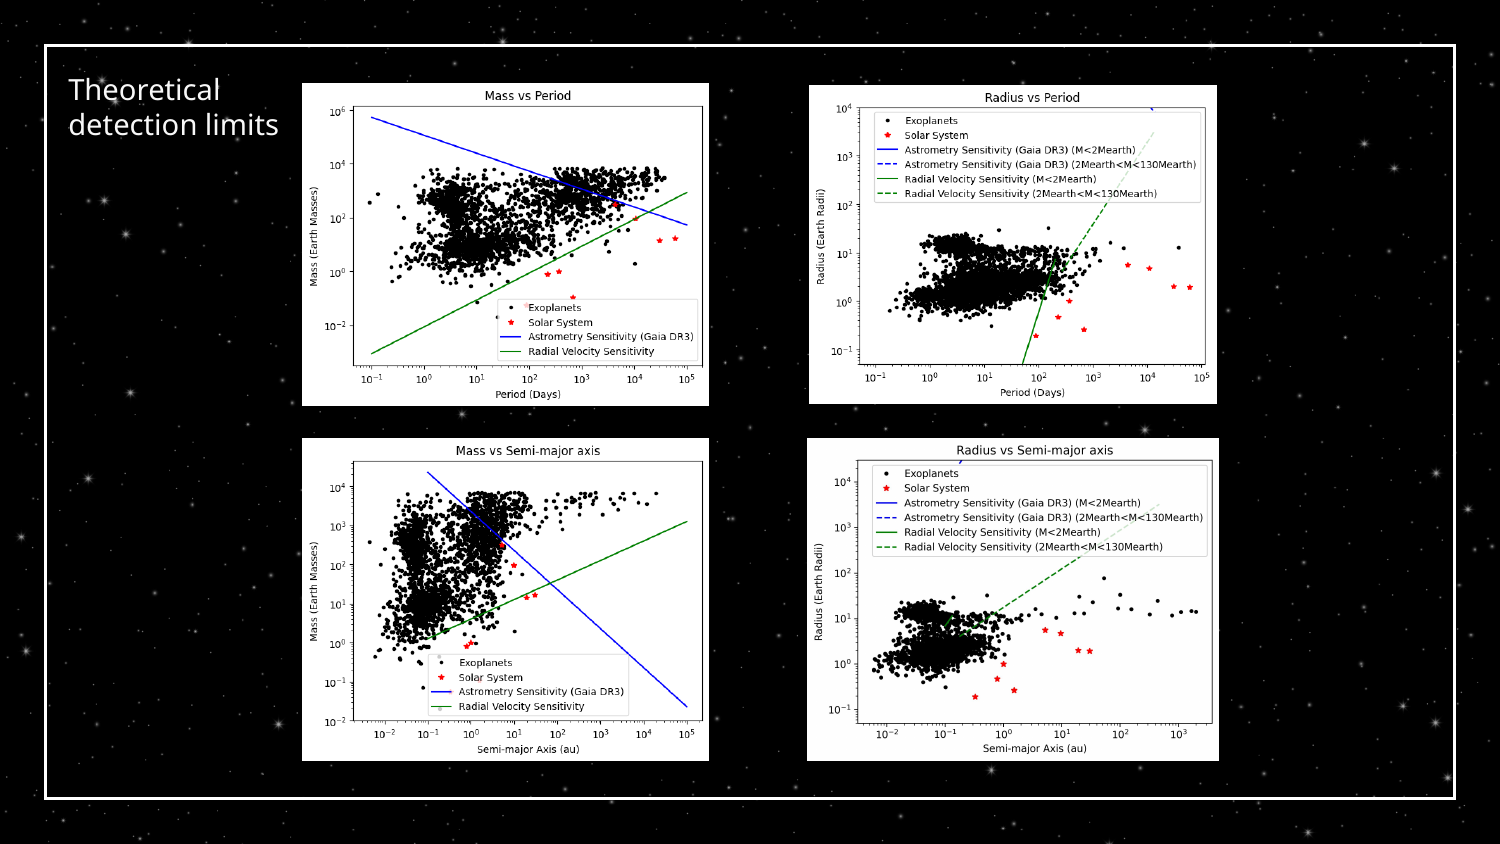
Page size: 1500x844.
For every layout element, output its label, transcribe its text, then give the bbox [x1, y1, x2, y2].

picture [0, 0, 1500, 844]
text_box Theoretical detection limits [53, 56, 350, 138]
